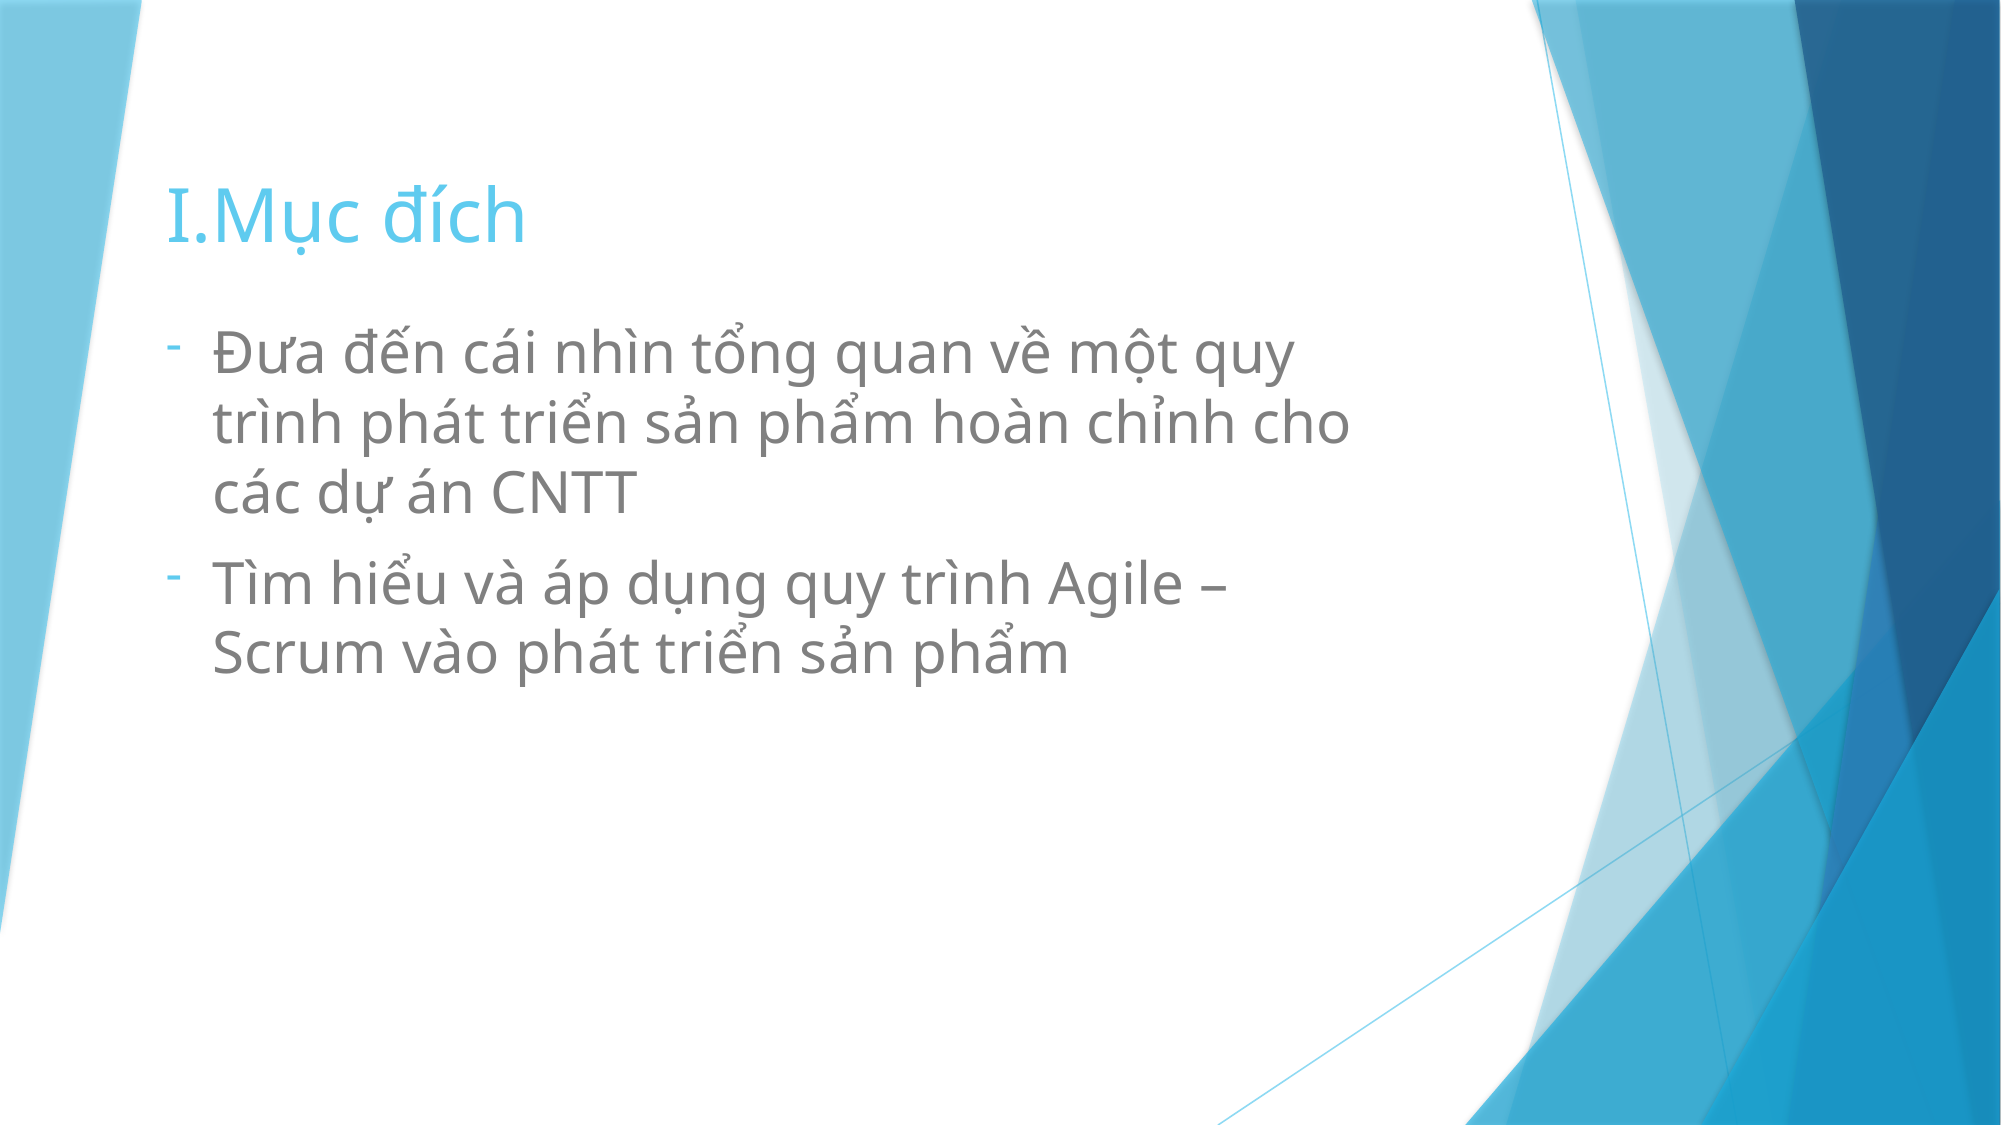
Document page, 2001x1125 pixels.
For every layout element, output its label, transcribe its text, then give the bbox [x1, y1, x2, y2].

subtitle Đưa đến cái nhìn tổng quan về một quy trình phát triển sản phẩm hoàn chỉnh cho các dự án CNTT Tìm hiểu và áp dụng quy trình Agile – Scrum vào phát triển sản phẩm [151, 307, 1426, 796]
title I.Mục đích [151, 155, 1426, 266]
